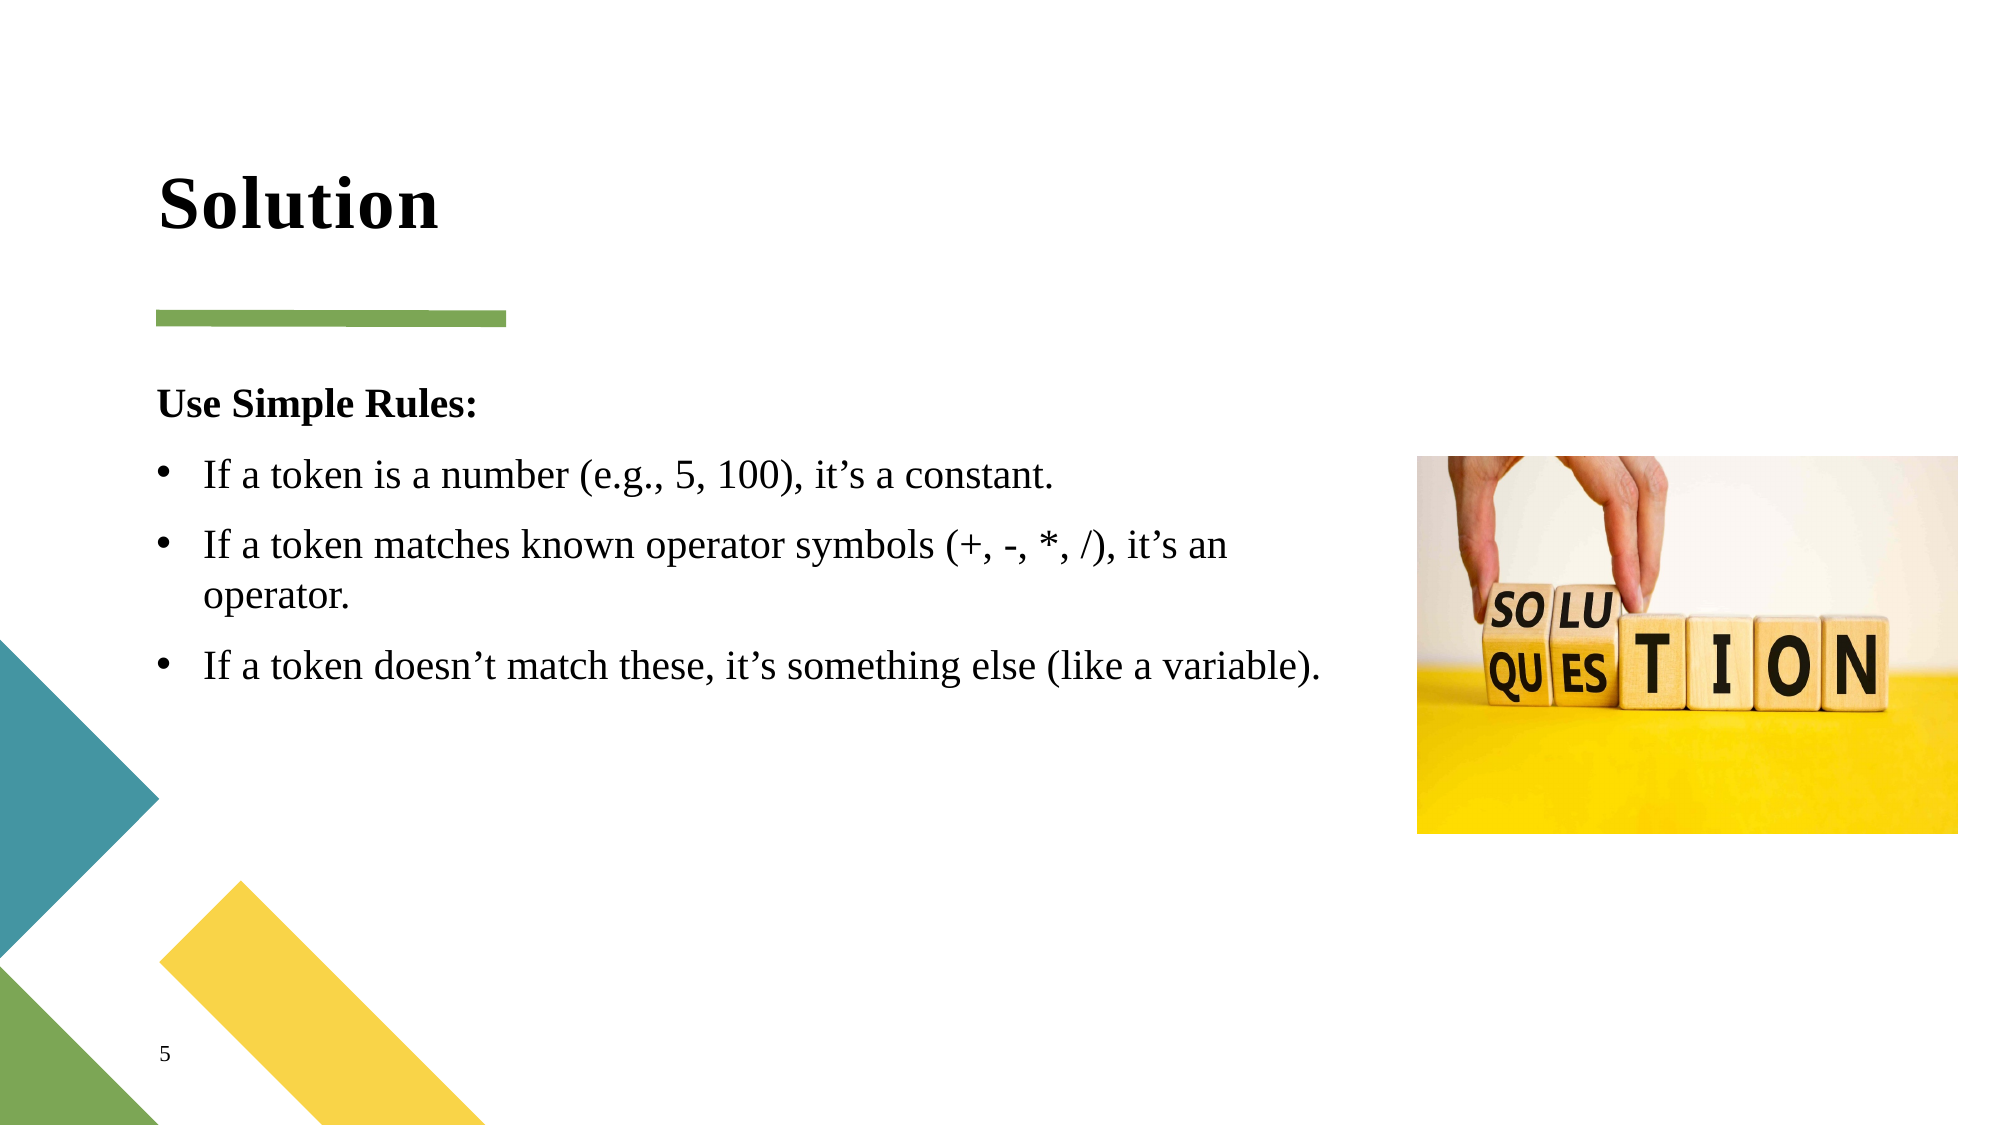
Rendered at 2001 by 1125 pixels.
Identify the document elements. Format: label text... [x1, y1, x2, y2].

slide_number 5 [159, 1038, 246, 1080]
list Use Simple Rules: If a token is a number (e.g., 5, 100), it’s a constant. If a token matches known operator symbols (+, -, *, /), it’s an operator. If a token doesn’t match these, it’s something else (like a variable). [156, 375, 1368, 835]
picture [1417, 456, 1958, 835]
title Solution [158, 144, 969, 245]
